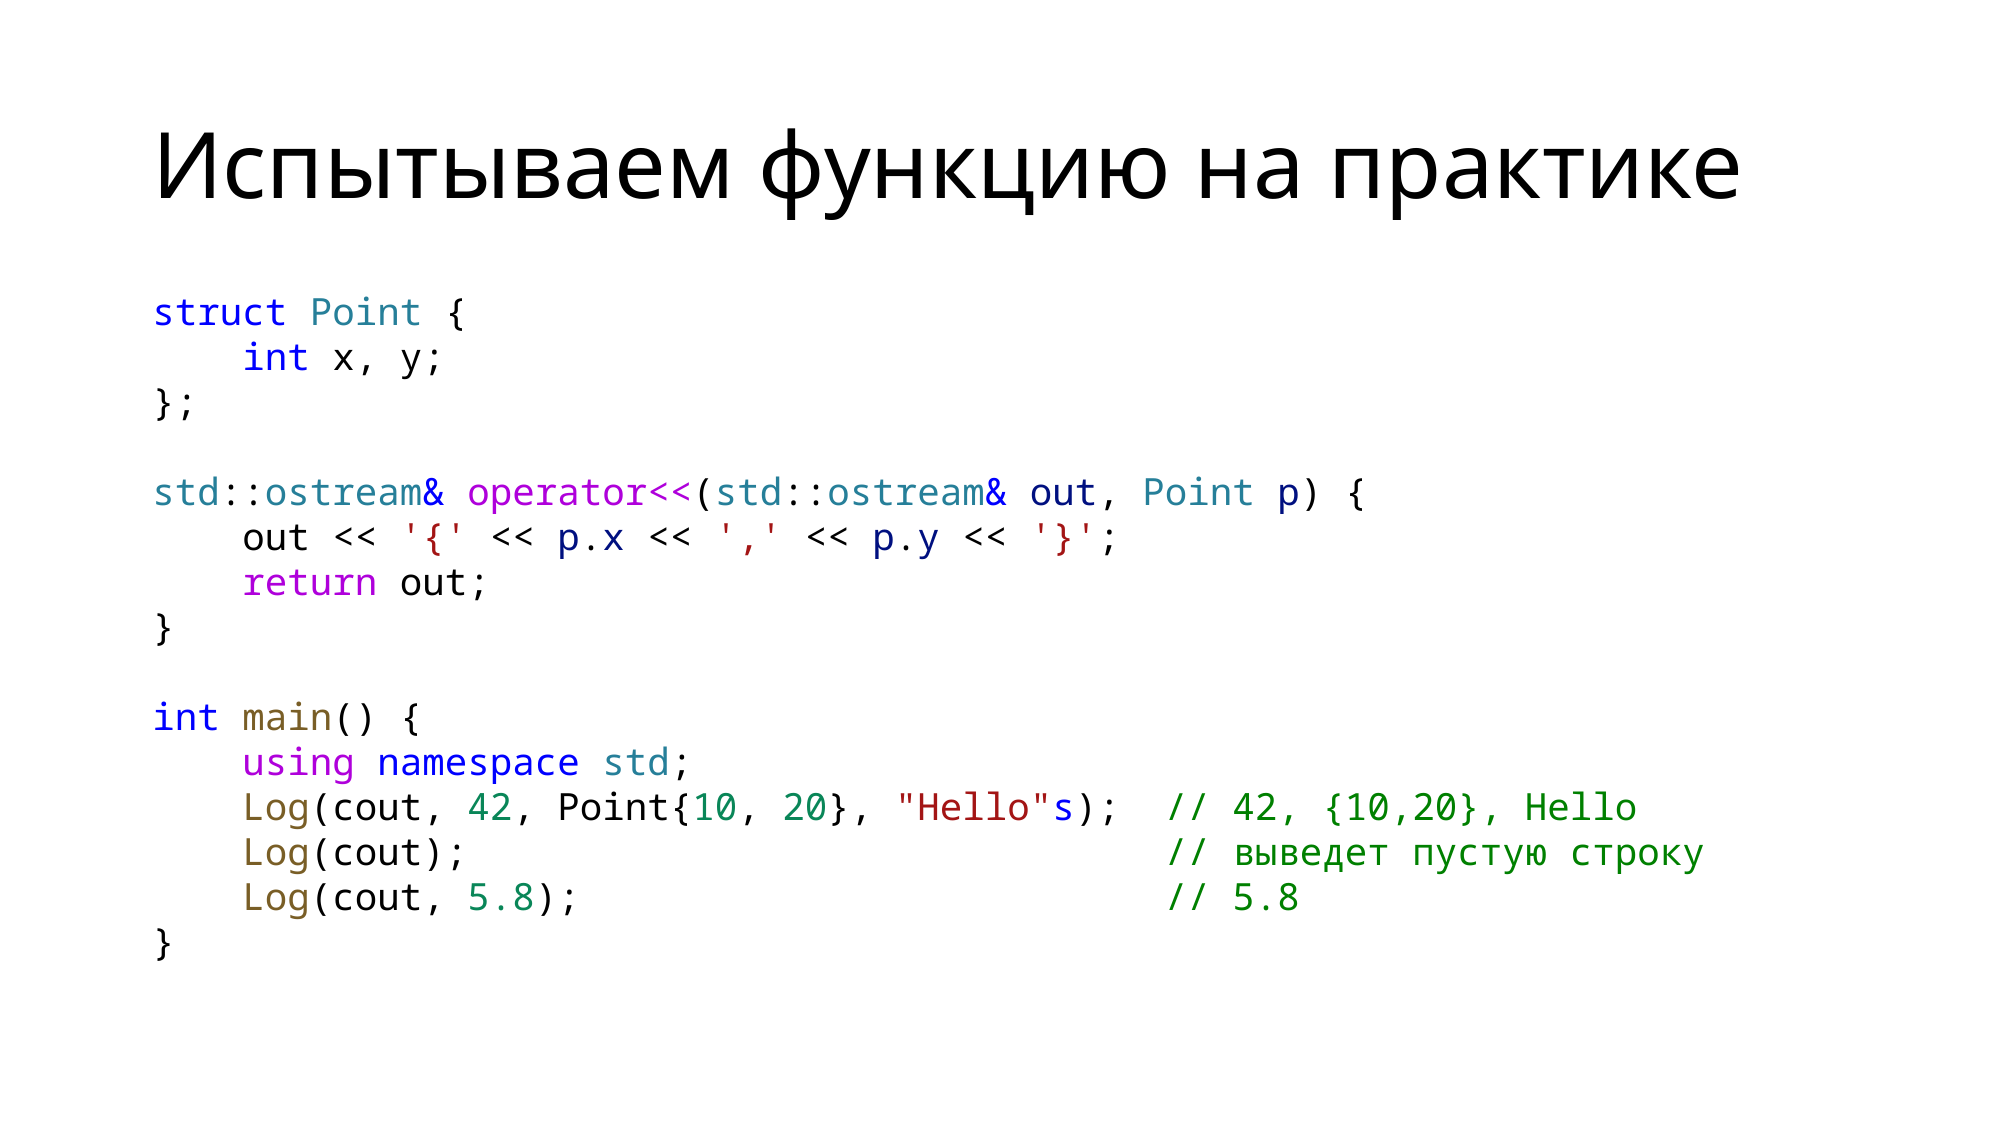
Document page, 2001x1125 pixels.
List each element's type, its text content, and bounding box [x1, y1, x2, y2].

title Испытываем функцию на практике [137, 59, 1863, 278]
text_box struct Point { int x, y; }; std::ostream& operator<<(std::ostream& out, Point p) { out << '{' << p.x << ',' << p.y << '}'; return out; } int main() { using namespace std; Log(cout, 42, Point{10, 20}, "Hello"s); // 42, {10,20}, Hello Log(cout); // выведет пустую строку Log(cout, 5.8); // 5.8 } [137, 280, 1855, 971]
